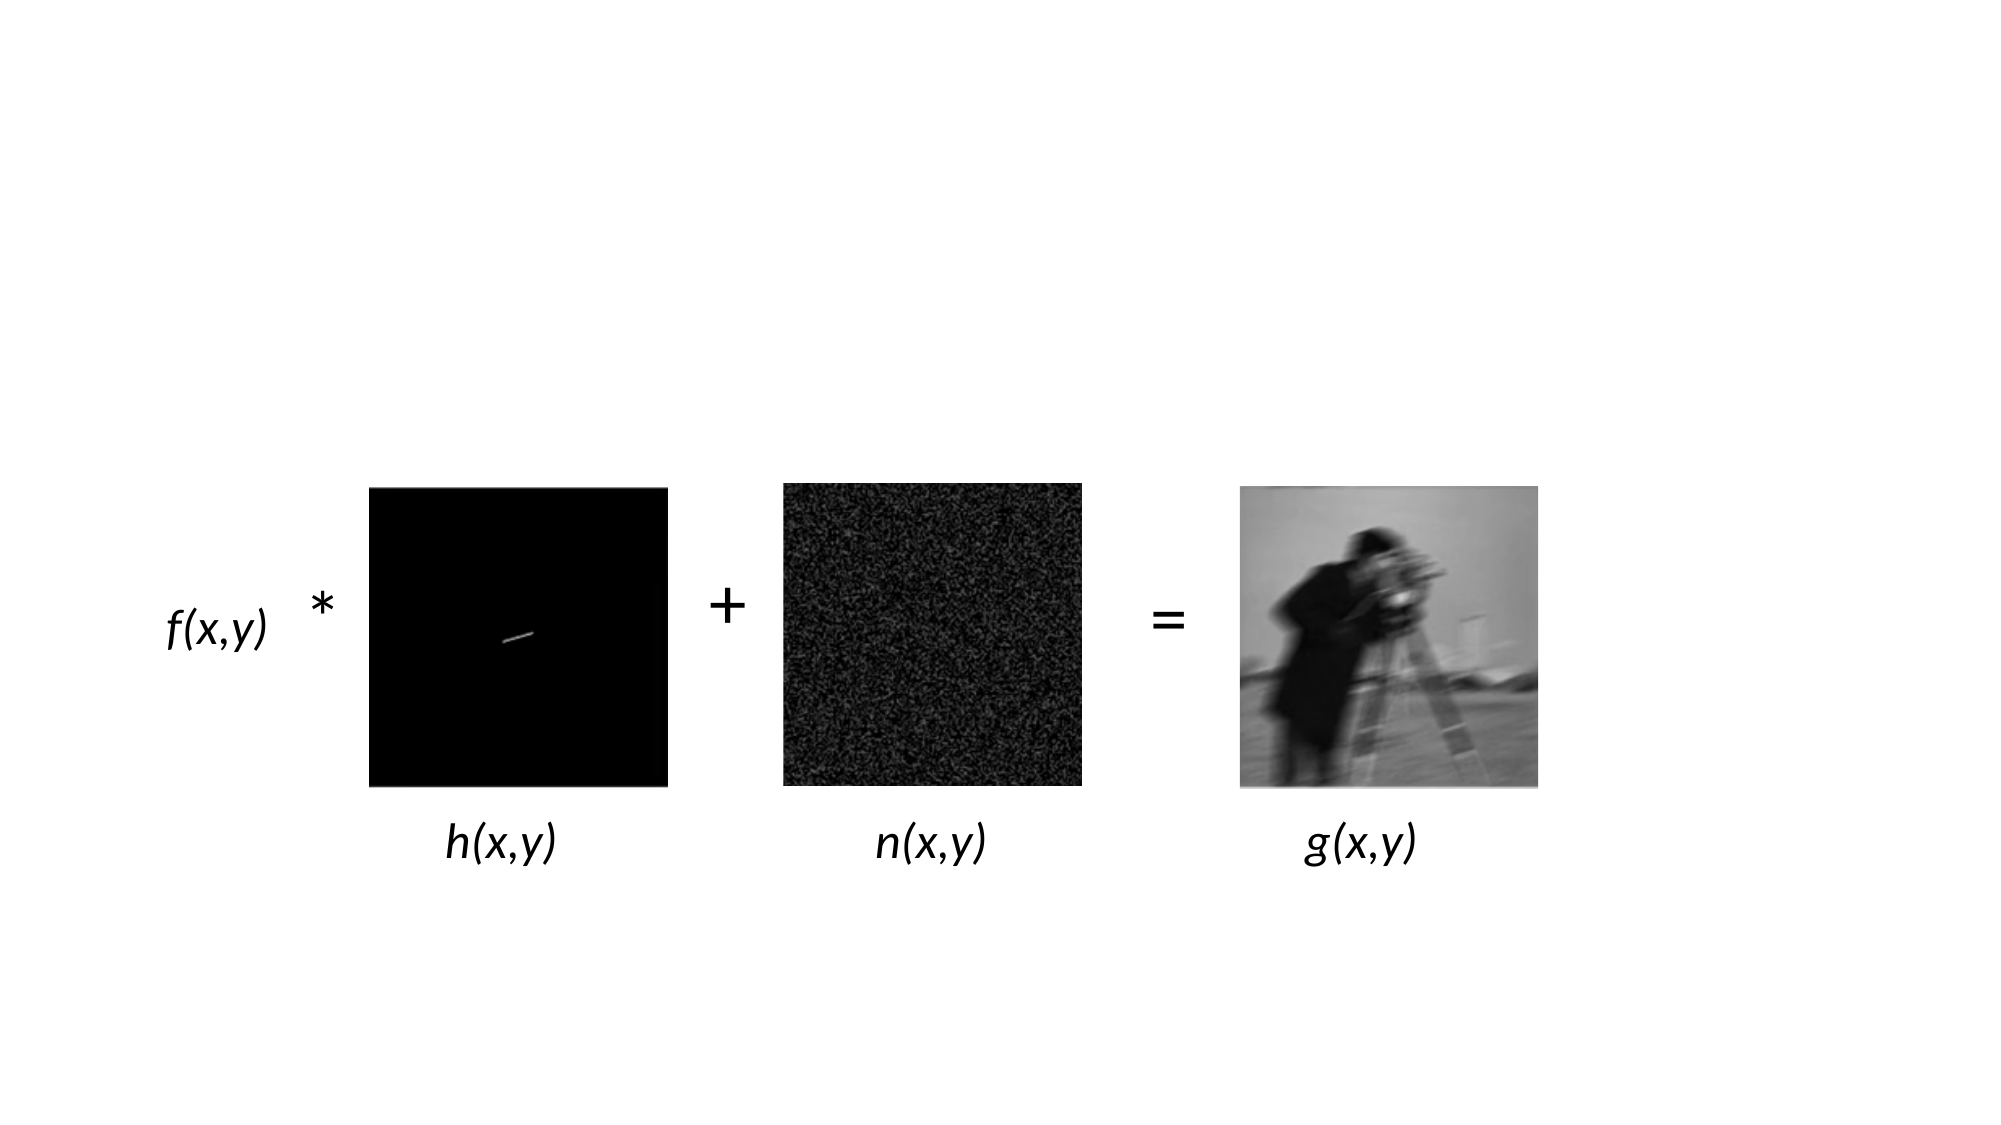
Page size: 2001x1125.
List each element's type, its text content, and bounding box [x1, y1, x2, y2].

text_box g(x,y) [1290, 800, 1488, 876]
picture [1239, 486, 1539, 789]
text_box + [694, 547, 757, 653]
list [369, 487, 668, 789]
text_box n(x,y) [860, 800, 1058, 876]
picture [783, 483, 1082, 786]
text_box * [290, 562, 352, 667]
text_box f(x,y) [151, 587, 292, 663]
text_box h(x,y) [430, 800, 628, 876]
text_box = [1135, 562, 1198, 667]
